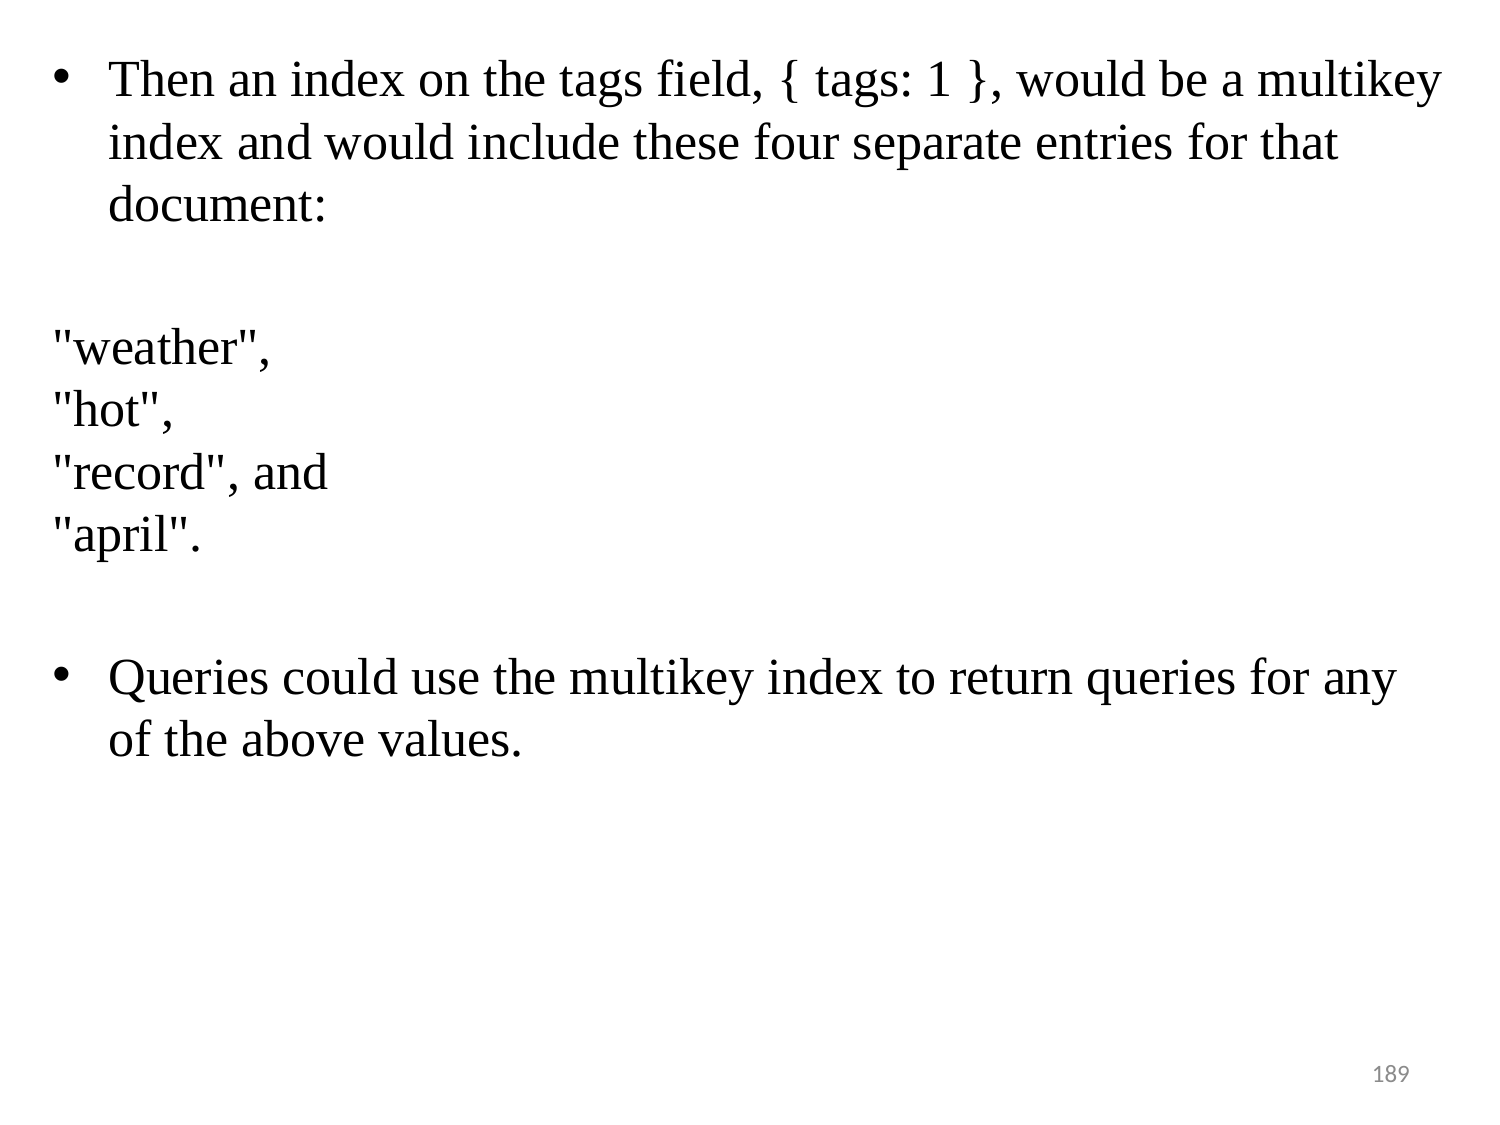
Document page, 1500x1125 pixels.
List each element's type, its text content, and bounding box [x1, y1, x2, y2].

text_box Then an index on the tags field, { tags: 1 }, would be a multikey index and would include these four separate entries for that document: "weather", "hot", "record", and "april". Queries could use the multikey index to return queries for any of the above values. [37, 37, 1463, 1088]
text_box 189 [1074, 1042, 1425, 1103]
